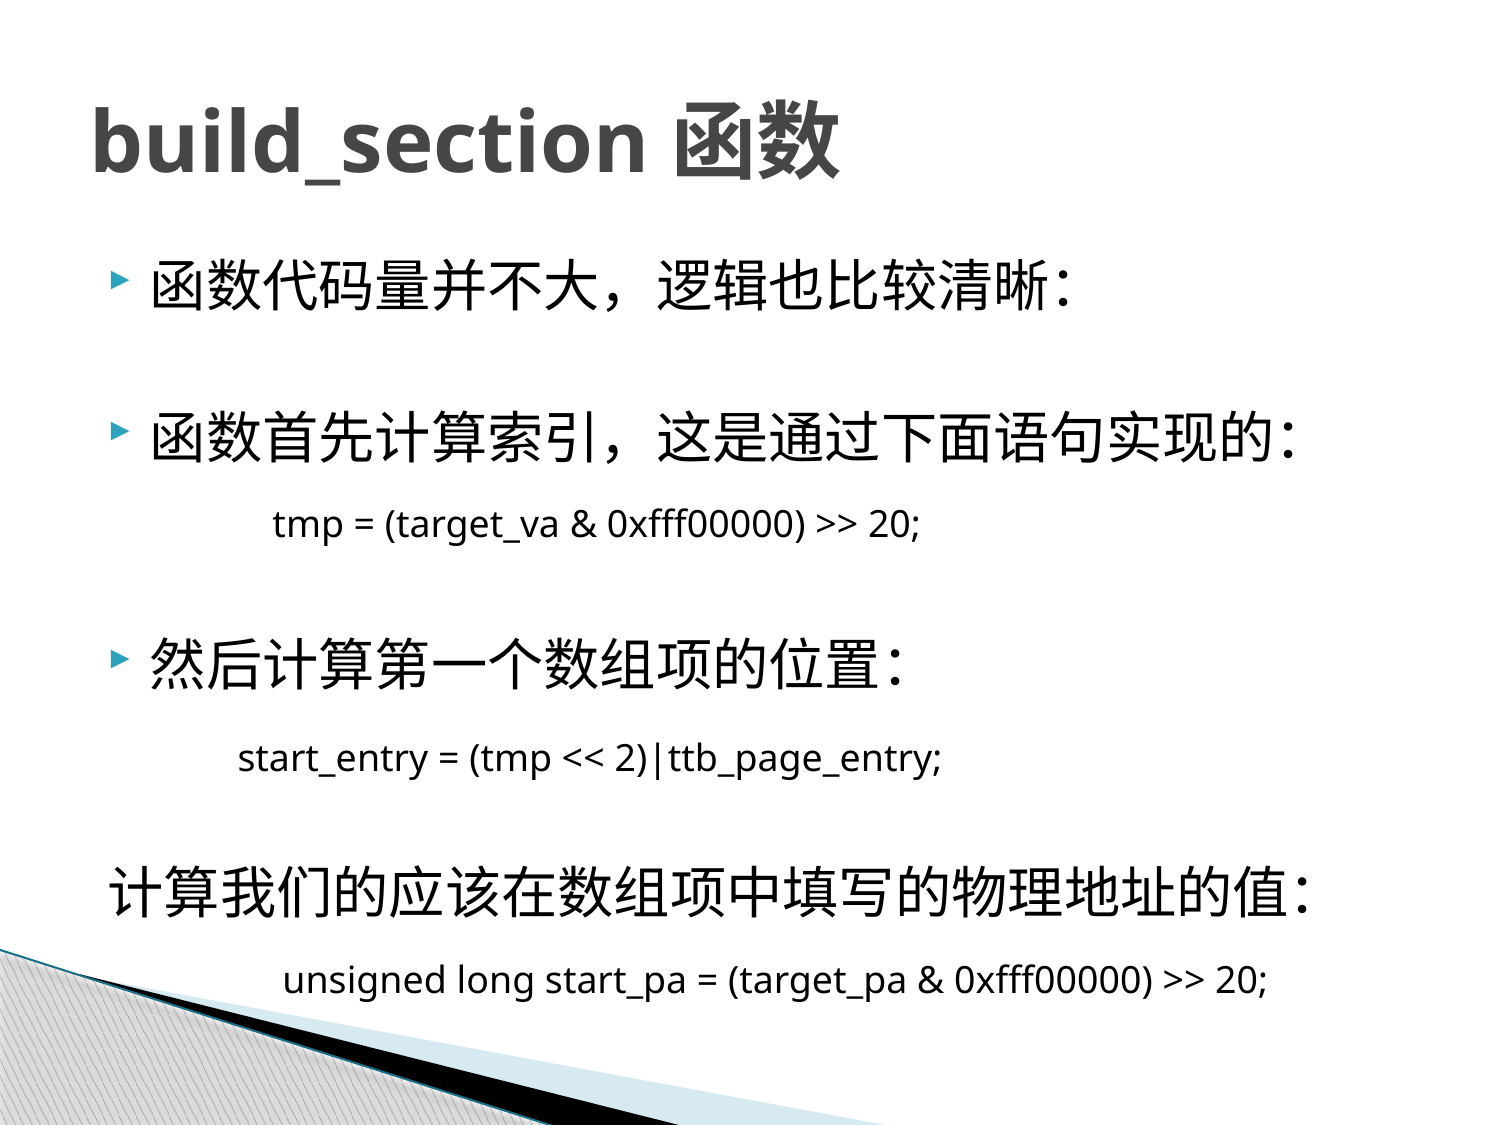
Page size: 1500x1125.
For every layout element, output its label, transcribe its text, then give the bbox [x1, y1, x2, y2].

text_box tmp = (target_va & 0xfff00000) >> 20; [257, 492, 1266, 552]
title build_section函数 [75, 45, 1425, 233]
text_box unsigned long start_pa = (target_pa & 0xfff00000) >> 20; [257, 949, 1407, 1009]
list 函数代码量并不大，逻辑也比较清晰： 函数首先计算索引，这是通过下面语句实现的： 然后计算第一个数组项的位置： 计算我们的应该在数组项中填写的物理地址的值： [75, 243, 1425, 986]
text_box start_entry = (tmp << 2)|ttb_page_entry; [222, 726, 1161, 787]
